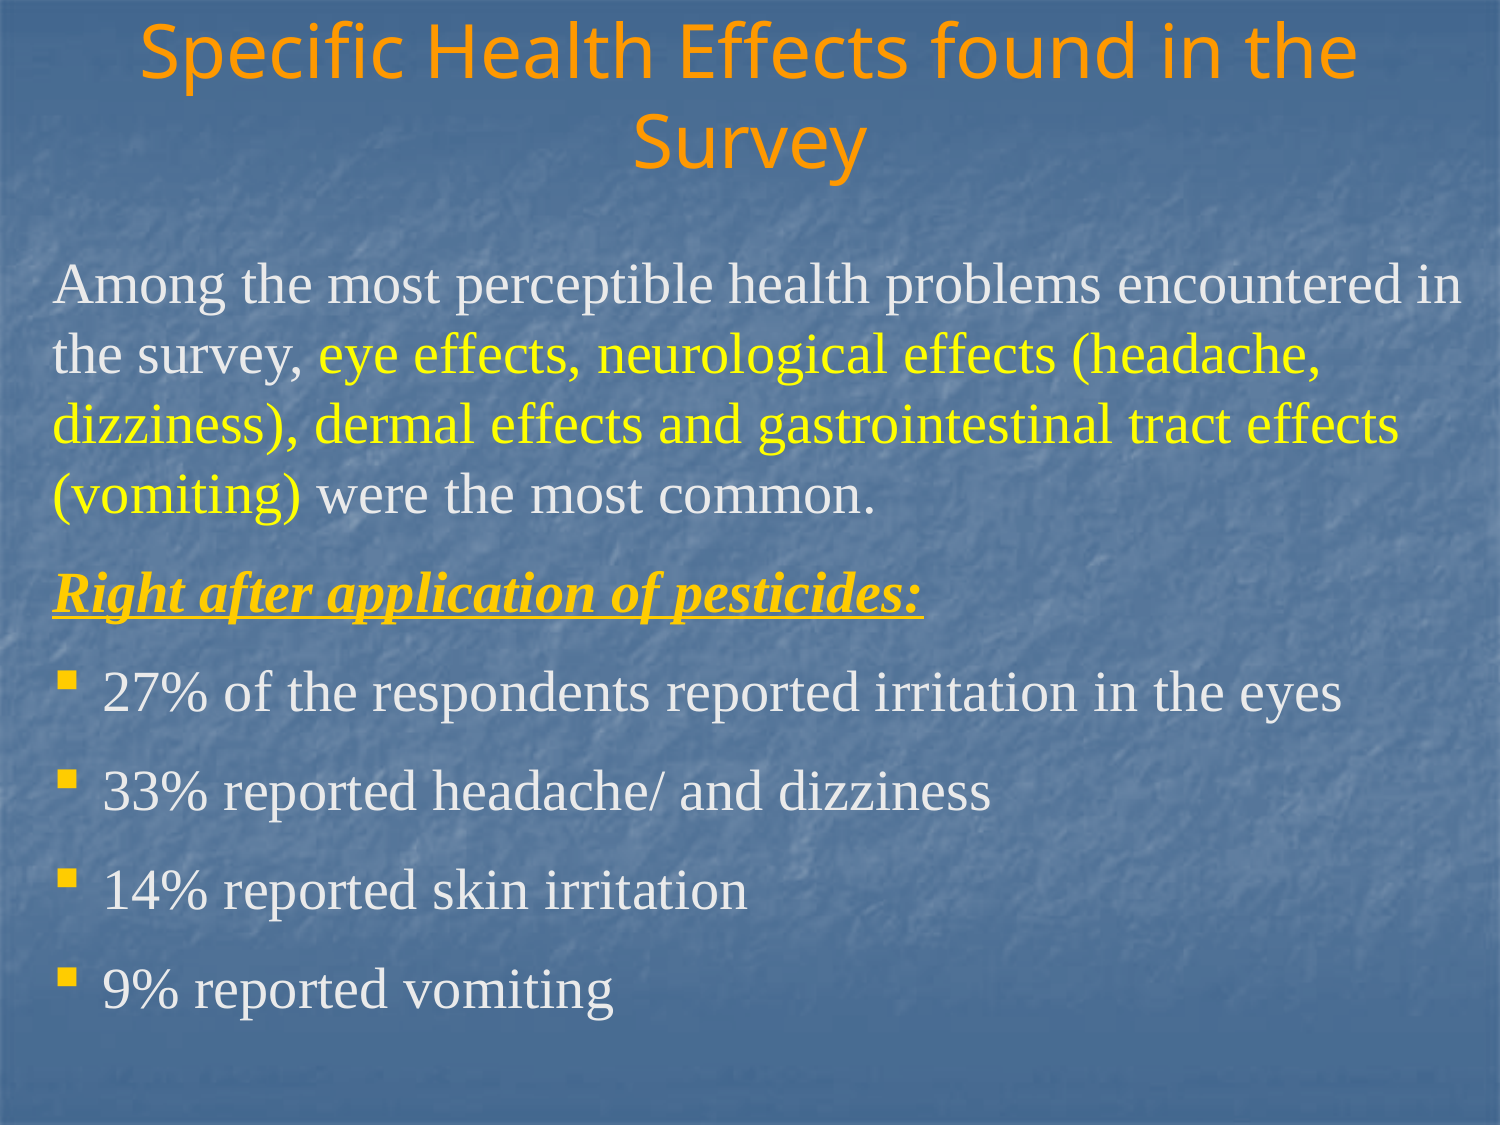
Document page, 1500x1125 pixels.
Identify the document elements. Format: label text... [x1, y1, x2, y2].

text_box Specific Health Effects found in the Survey [0, 37, 1500, 150]
text_box Among the most perceptible health problems encountered in the survey, eye effects, neurological effects (headache, dizziness), dermal effects and gastrointestinal tract effects (vomiting) were the most common. Right after application of pesticides: 27% of the respondents reported irritation in the eyes 33% reported headache/ and dizziness 14% reported skin irritation 9% reported vomiting [37, 237, 1500, 1028]
